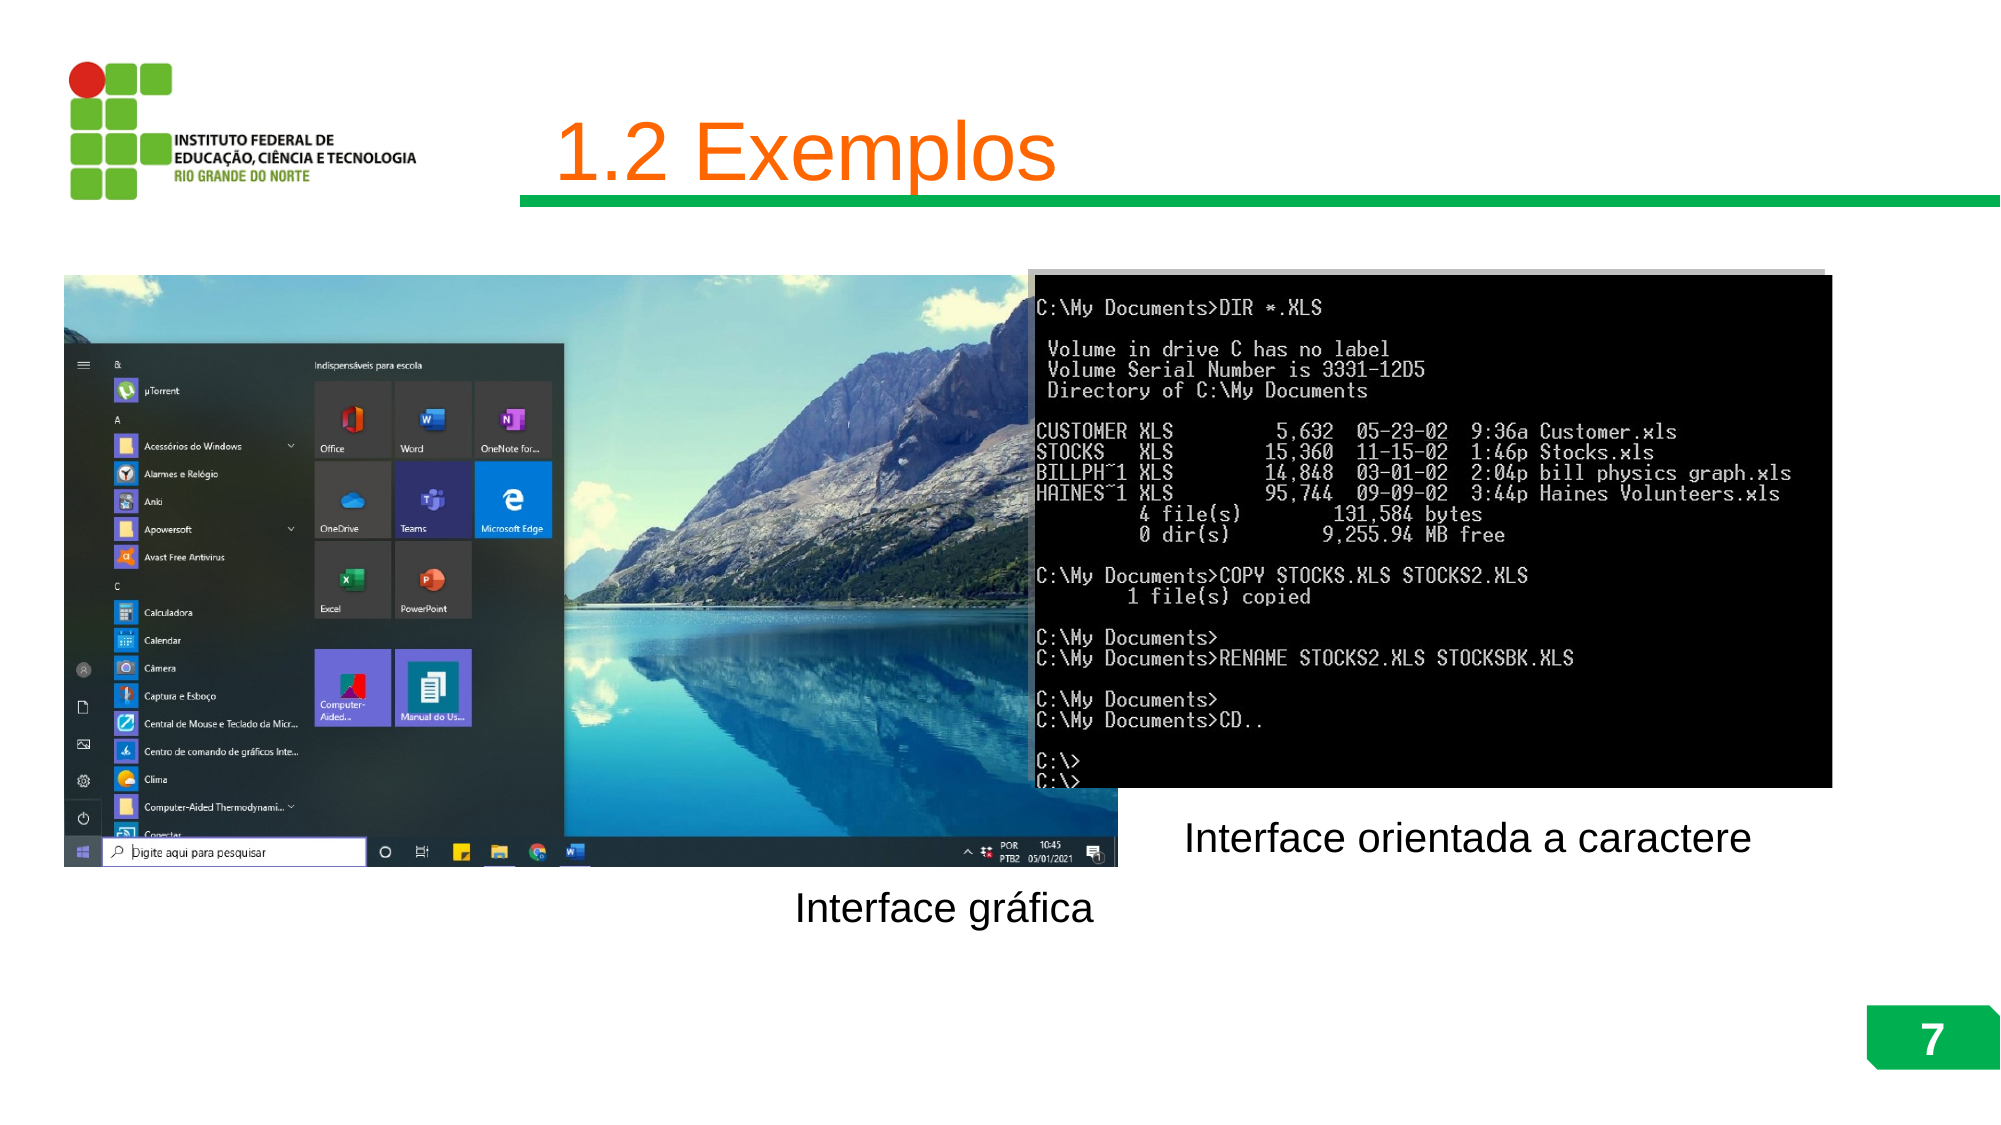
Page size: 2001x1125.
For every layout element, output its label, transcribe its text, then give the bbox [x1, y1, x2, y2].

text_box 7 [1865, 1004, 2000, 1071]
text_box Interface orientada a caractere [1183, 816, 1833, 867]
picture [64, 275, 1833, 867]
title 1.2 Exemplos [516, 44, 2000, 262]
picture [67, 44, 418, 201]
text_box Interface gráfica [794, 887, 1261, 938]
